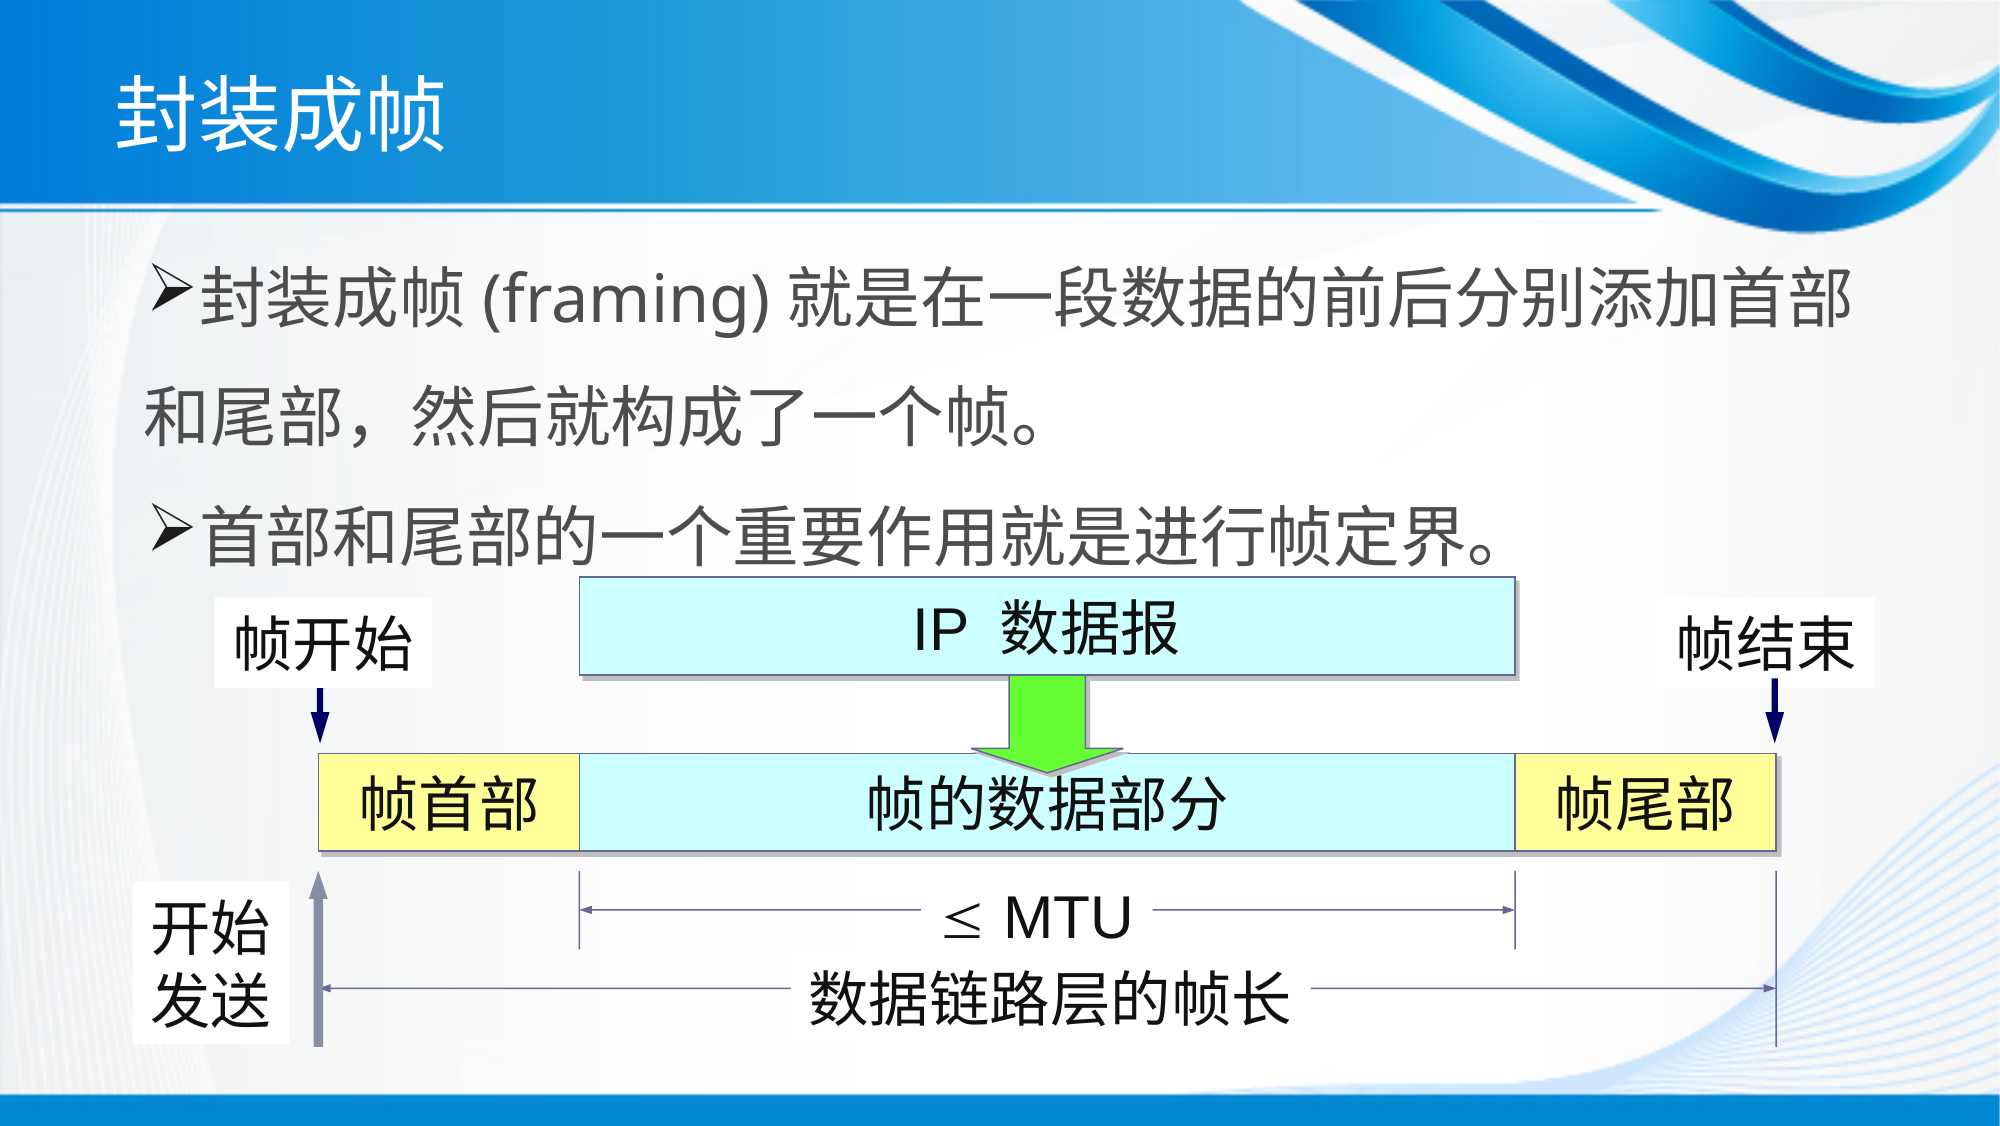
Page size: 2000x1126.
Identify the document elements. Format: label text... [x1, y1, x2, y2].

list 封装成帧(framing)就是在一段数据的前后分别添加首部和尾部，然后就构成了一个帧。 首部和尾部的一个重要作用就是进行帧定界。 [72, 207, 1927, 1011]
title 封装成帧 [99, 45, 1900, 180]
text_box 数据链路层的帧长 [790, 952, 1311, 1043]
text_box 帧结束 [1657, 597, 1876, 688]
text_box [580, 905, 921, 915]
text_box [313, 688, 327, 744]
text_box 帧的数据部分 [579, 753, 1515, 852]
text_box 帧开始 [214, 597, 432, 688]
text_box [319, 984, 790, 993]
text_box IP 数据报 [579, 577, 1516, 676]
text_box 开始 发送 [132, 881, 290, 1045]
text_box [314, 870, 323, 1047]
text_box [1311, 984, 1776, 993]
text_box [1153, 905, 1515, 915]
text_box 帧首部 [318, 753, 579, 852]
text_box  MTU [921, 869, 1153, 952]
text_box [971, 675, 1124, 773]
picture [0, 0, 2000, 1126]
text_box [1768, 678, 1781, 744]
text_box 帧尾部 [1515, 753, 1777, 852]
